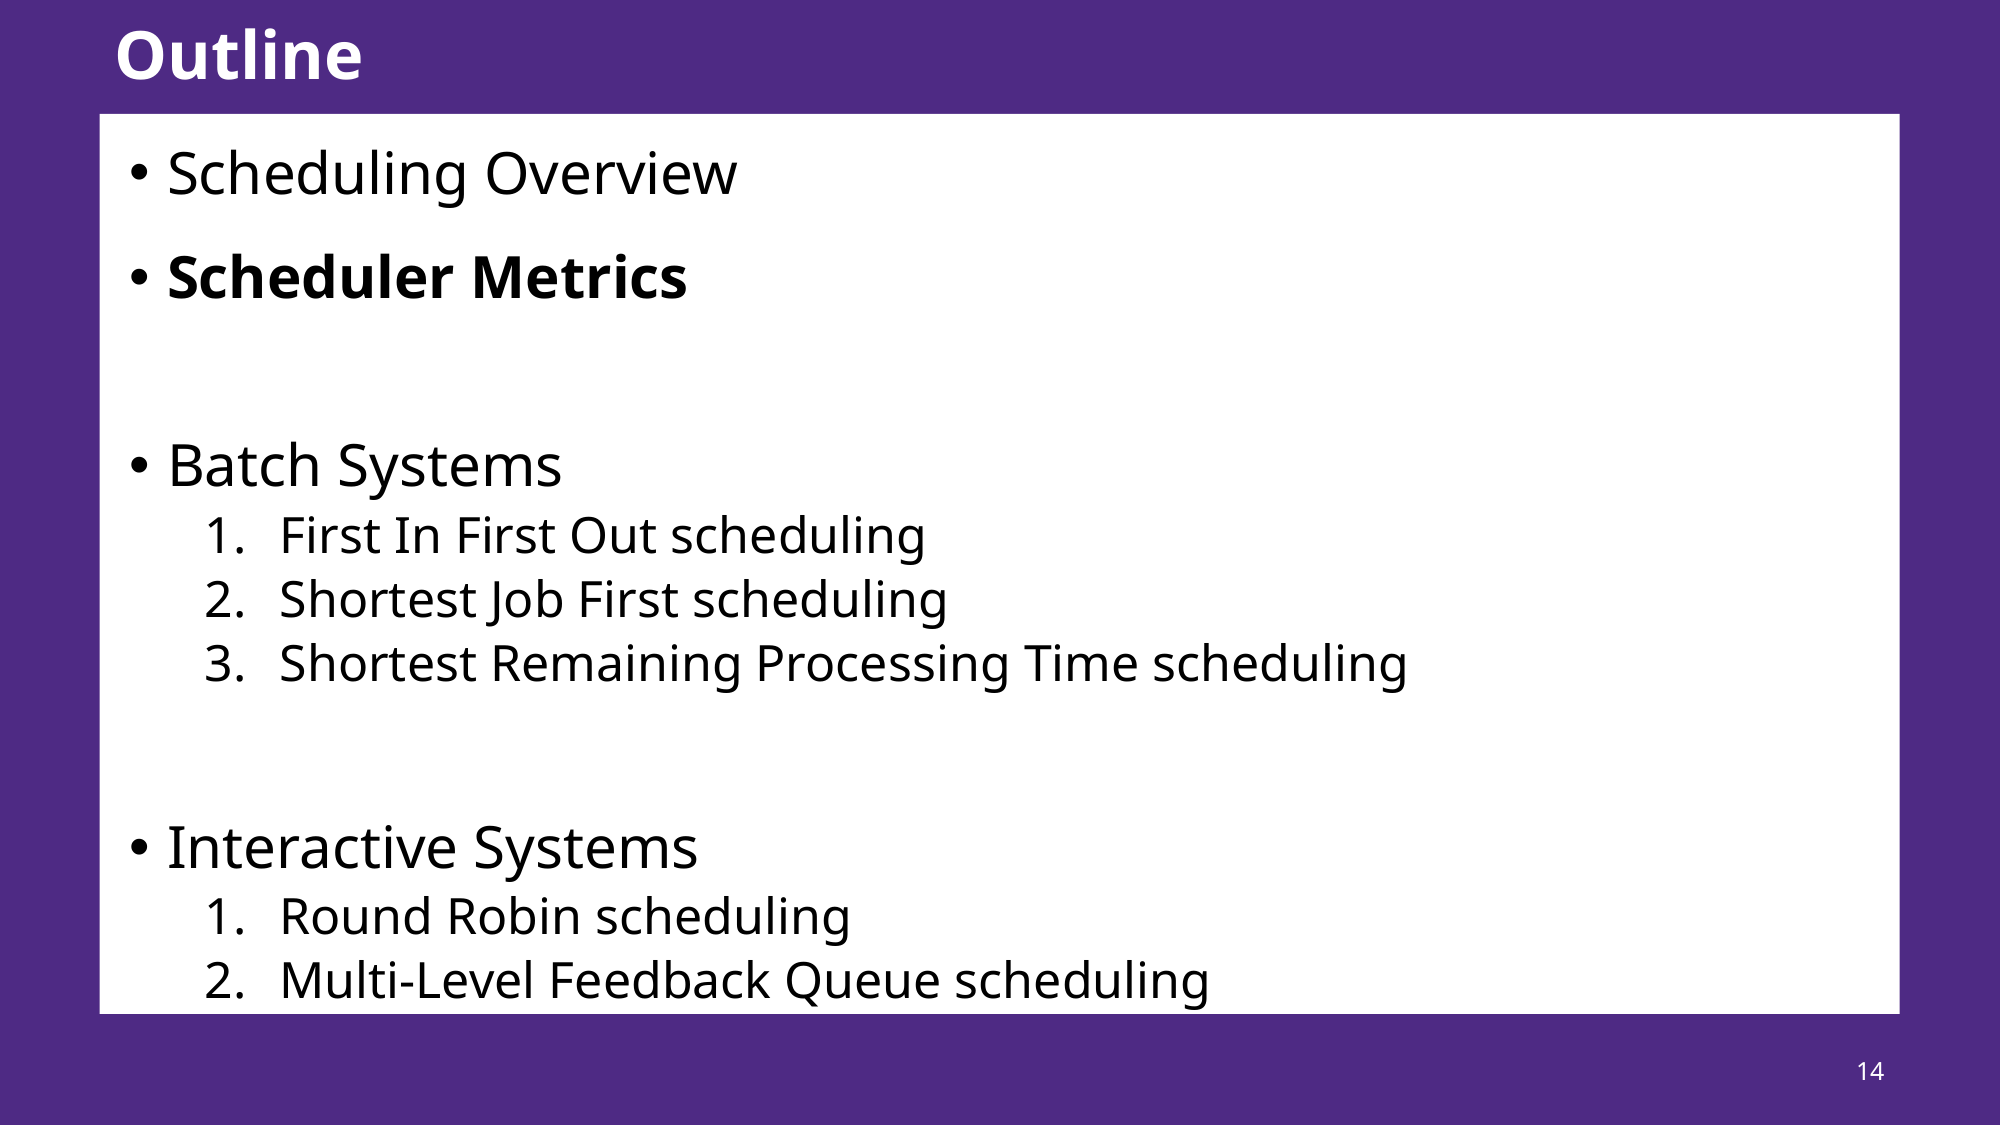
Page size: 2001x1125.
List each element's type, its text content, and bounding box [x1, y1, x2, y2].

slide_number 14 [1749, 1042, 1900, 1103]
list Scheduling Overview Scheduler Metrics Batch Systems First In First Out scheduling Shortest Job First scheduling Shortest Remaining Processing Time scheduling Interactive Systems Round Robin scheduling Multi-Level Feedback Queue scheduling [99, 114, 1900, 1014]
title Outline [99, 1, 1900, 114]
